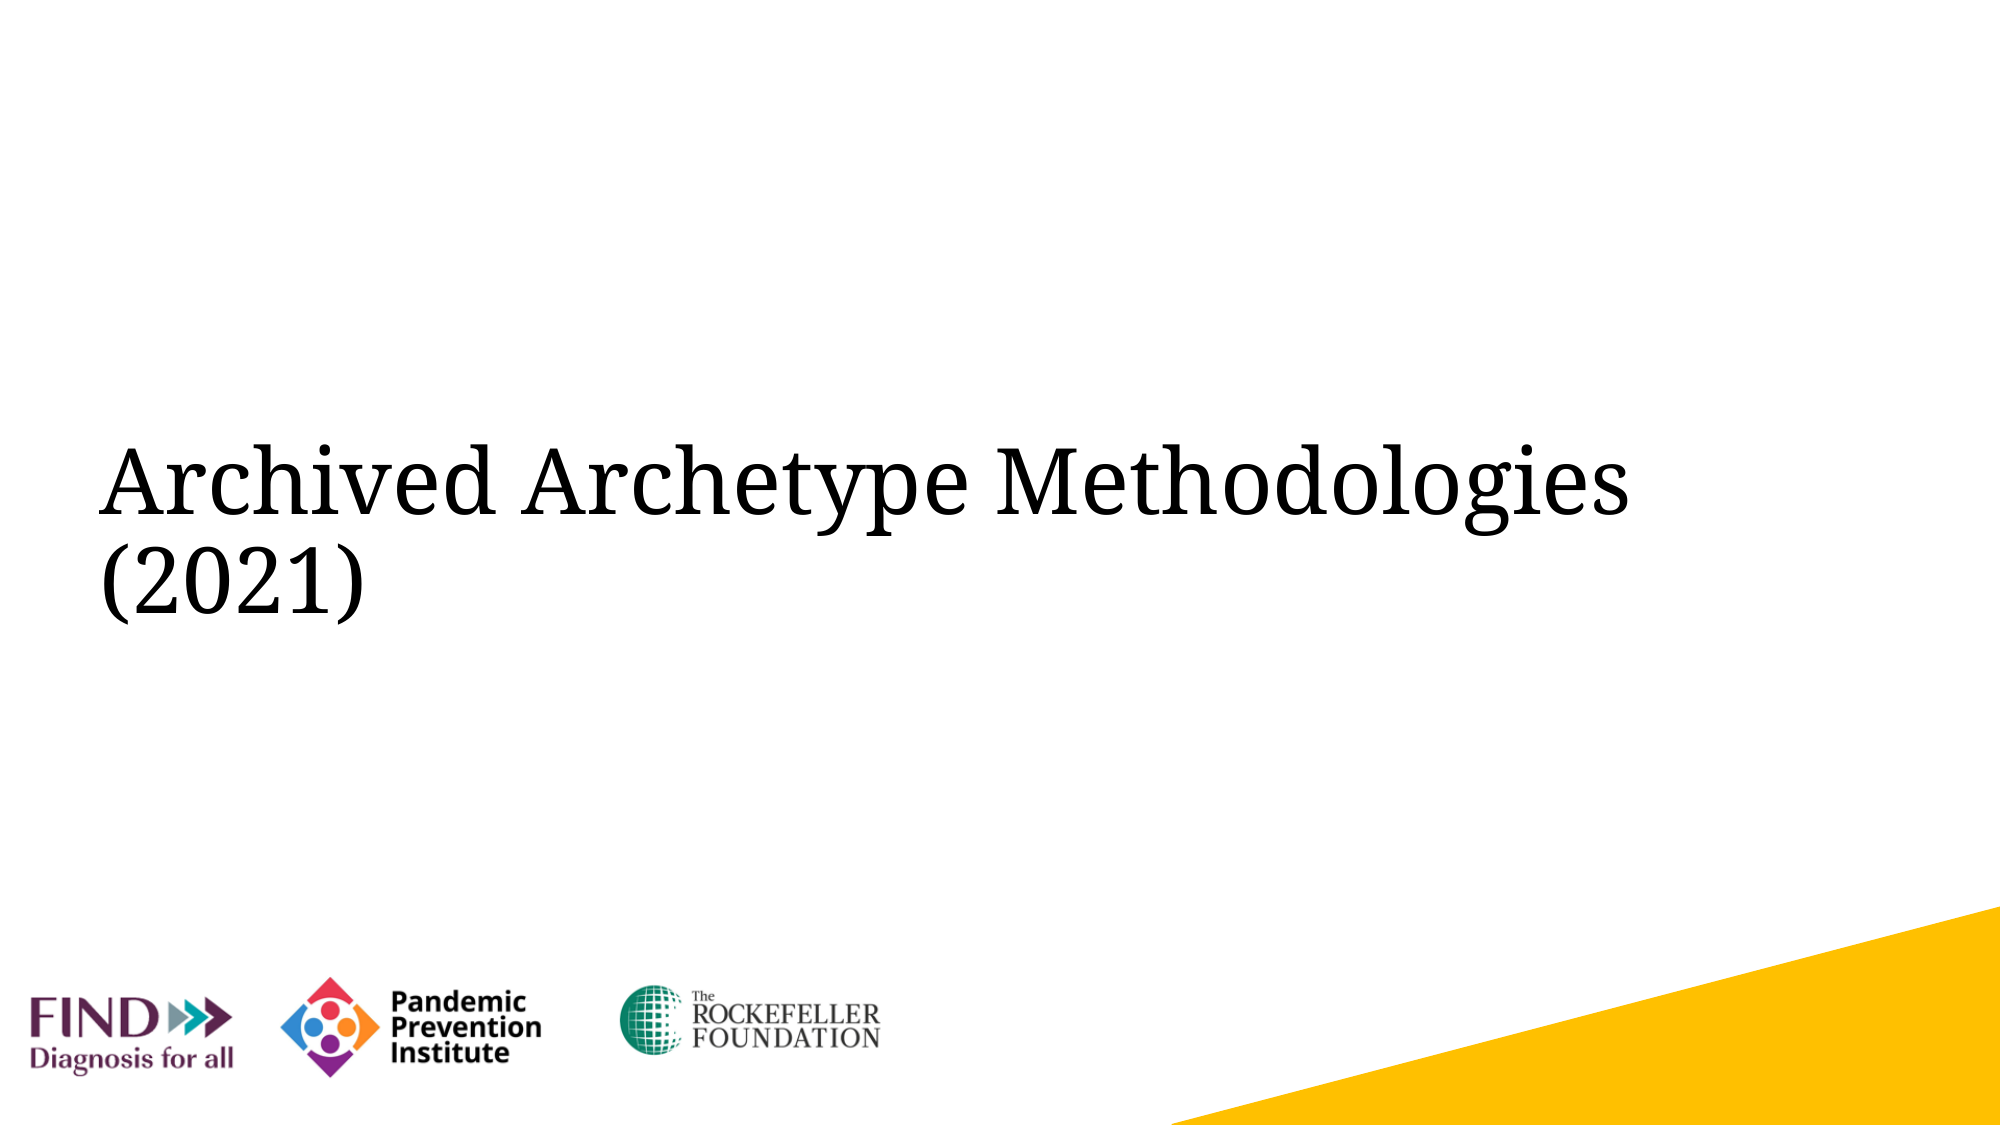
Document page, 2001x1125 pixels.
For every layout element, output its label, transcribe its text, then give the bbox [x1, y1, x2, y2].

picture [0, 956, 896, 1097]
text_box [1171, 906, 2000, 1125]
title Archived Archetype Methodologies (2021) [84, 425, 1810, 643]
